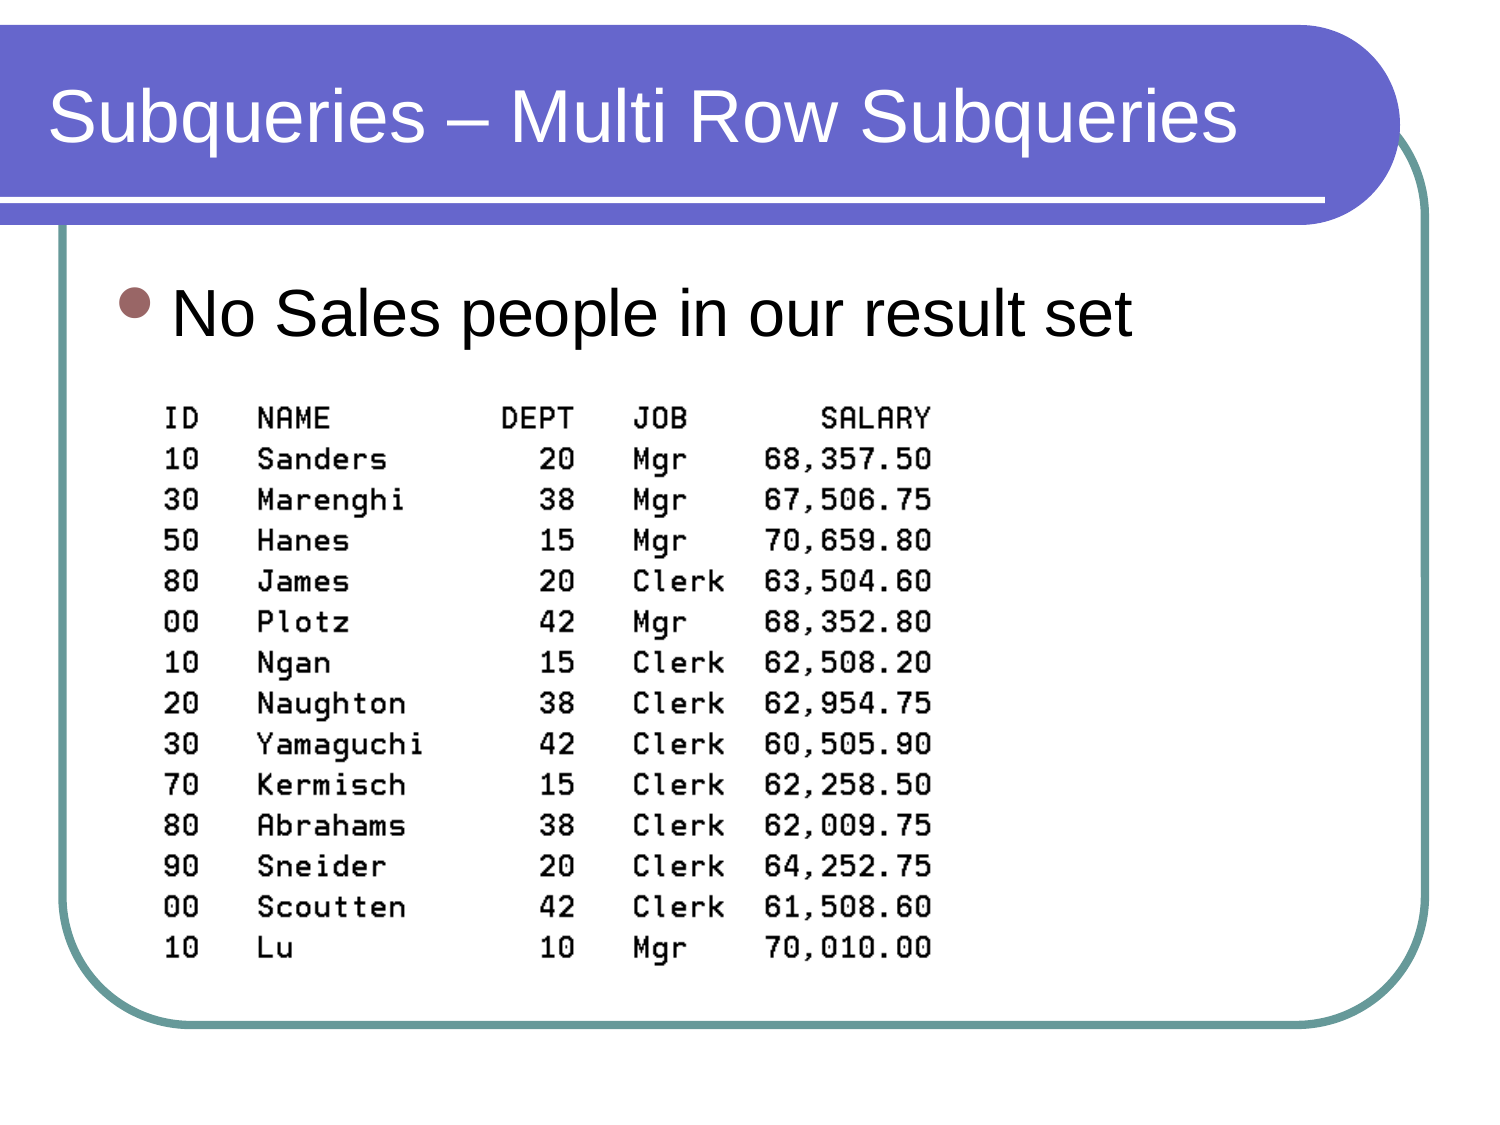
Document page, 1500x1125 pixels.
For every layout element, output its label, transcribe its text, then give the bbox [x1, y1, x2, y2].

picture [162, 399, 932, 969]
title Subqueries – Multi Row Subqueries [32, 37, 1347, 188]
list No Sales people in our result set [99, 262, 1400, 988]
